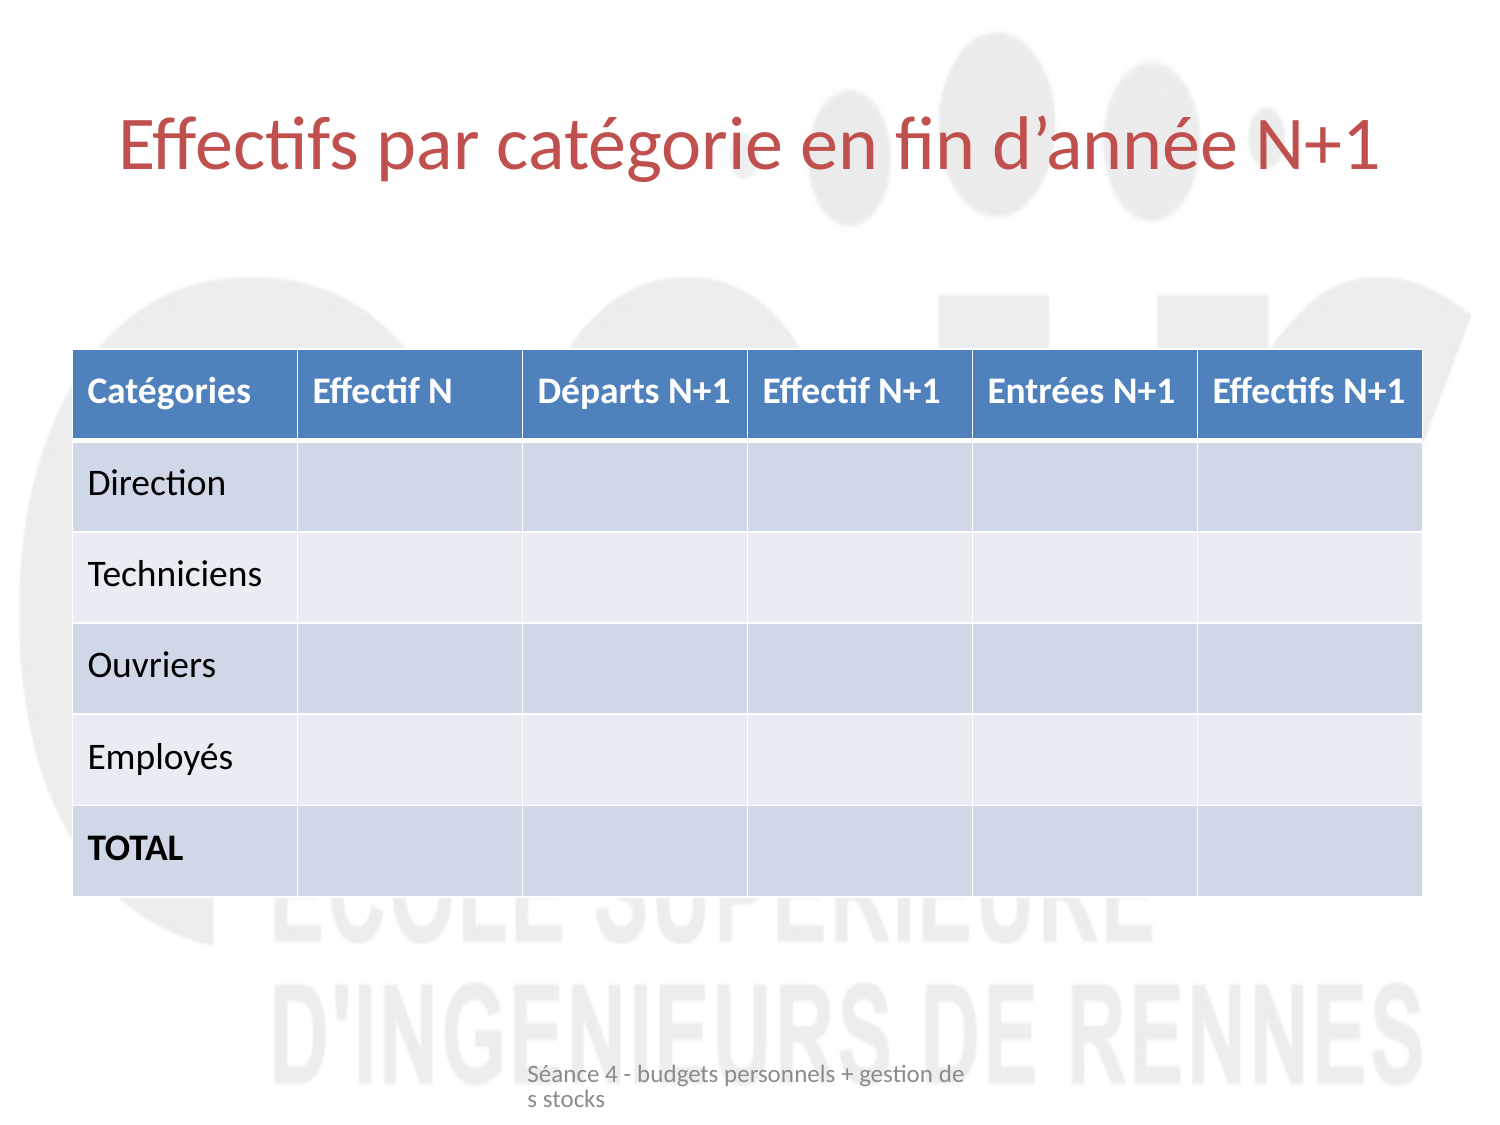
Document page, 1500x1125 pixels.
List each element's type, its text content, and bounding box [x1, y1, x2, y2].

table_header Catégories [73, 350, 297, 438]
table_cell [973, 443, 1197, 531]
table_cell [1198, 443, 1422, 531]
table_cell [1198, 715, 1422, 805]
table_cell [1198, 806, 1422, 896]
table_header Effectifs N+1 [1198, 350, 1422, 438]
table_cell Techniciens [73, 533, 297, 622]
table_cell [973, 533, 1197, 622]
table_cell [523, 806, 747, 896]
table_cell [523, 624, 747, 713]
table_cell [298, 715, 522, 805]
table_header Départs N+1 [523, 350, 747, 438]
table_cell [748, 443, 972, 531]
table_cell [748, 533, 972, 622]
table_cell [748, 624, 972, 713]
table_cell [973, 715, 1197, 805]
table_header Effectif N [298, 350, 522, 438]
table_cell Ouvriers [73, 624, 297, 713]
table_cell [298, 443, 522, 531]
footer Séance 4 - budgets personnels + gestion des stocks [512, 1042, 988, 1103]
table_cell [748, 715, 972, 805]
table_cell Direction [73, 443, 297, 531]
table_cell [523, 715, 747, 805]
table_cell [298, 806, 522, 896]
table_cell [523, 533, 747, 622]
table_cell [973, 624, 1197, 713]
table_cell [973, 806, 1197, 896]
table_cell Employés [73, 715, 297, 805]
table_cell [1198, 533, 1422, 622]
table_cell [748, 806, 972, 896]
title Effectifs par catégorie en fin d’année N+1 [75, 45, 1425, 233]
table_cell [523, 443, 747, 531]
table_header Entrées N+1 [973, 350, 1197, 438]
table_cell [1198, 624, 1422, 713]
table_header Effectif N+1 [748, 350, 972, 438]
table_cell [298, 533, 522, 622]
table_cell TOTAL [73, 806, 297, 896]
table_cell [298, 624, 522, 713]
